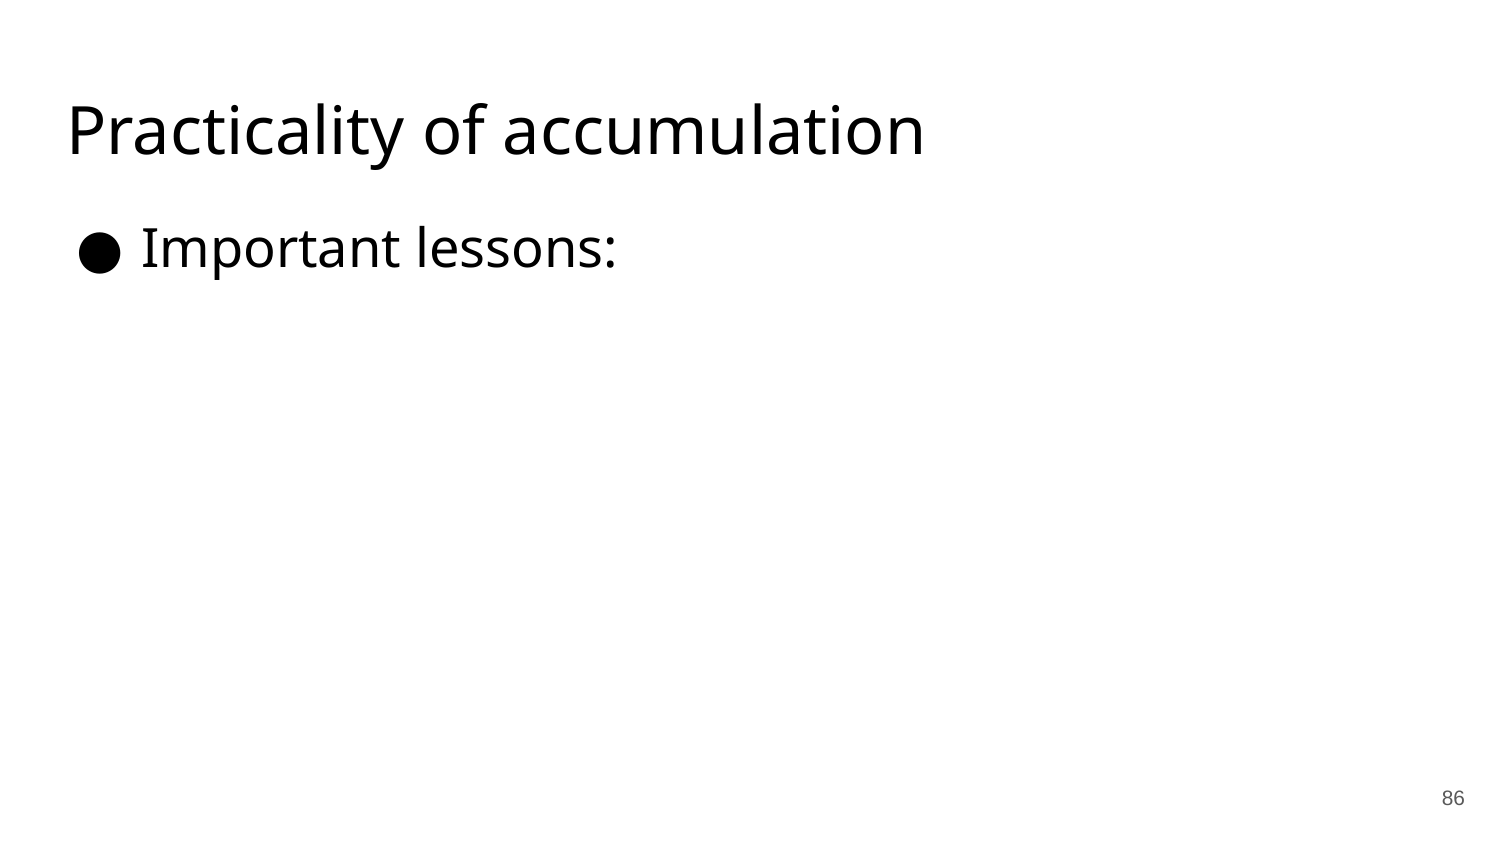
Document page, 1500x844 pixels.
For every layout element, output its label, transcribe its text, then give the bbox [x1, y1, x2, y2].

title Practicality of accumulation [51, 72, 1449, 167]
list Important lessons: [51, 189, 1449, 750]
slide_number ‹#› [1389, 764, 1480, 830]
